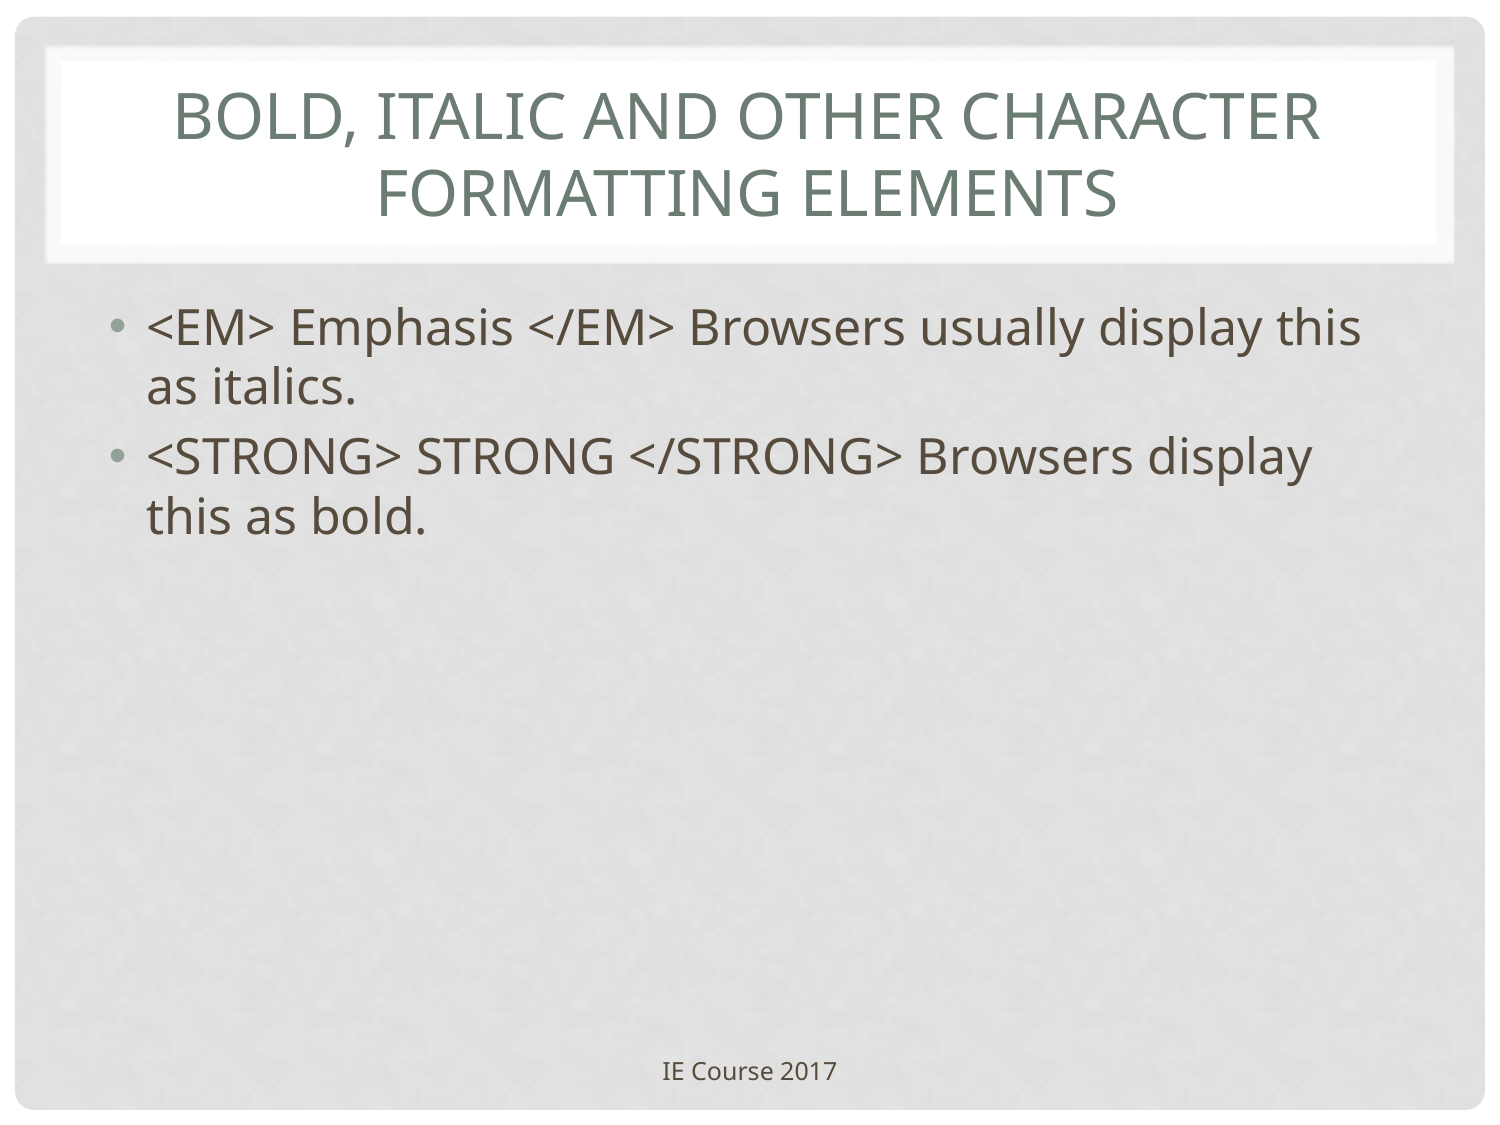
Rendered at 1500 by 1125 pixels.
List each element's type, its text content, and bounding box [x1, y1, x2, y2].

footer IE Course 2017 [512, 1042, 988, 1103]
title Bold, Italic and other Character Formatting Elements [69, 66, 1425, 238]
list <EM> Emphasis </EM> Browsers usually display this as italics. <STRONG> STRONG </STRONG> Browsers display this as bold. [75, 287, 1425, 1005]
